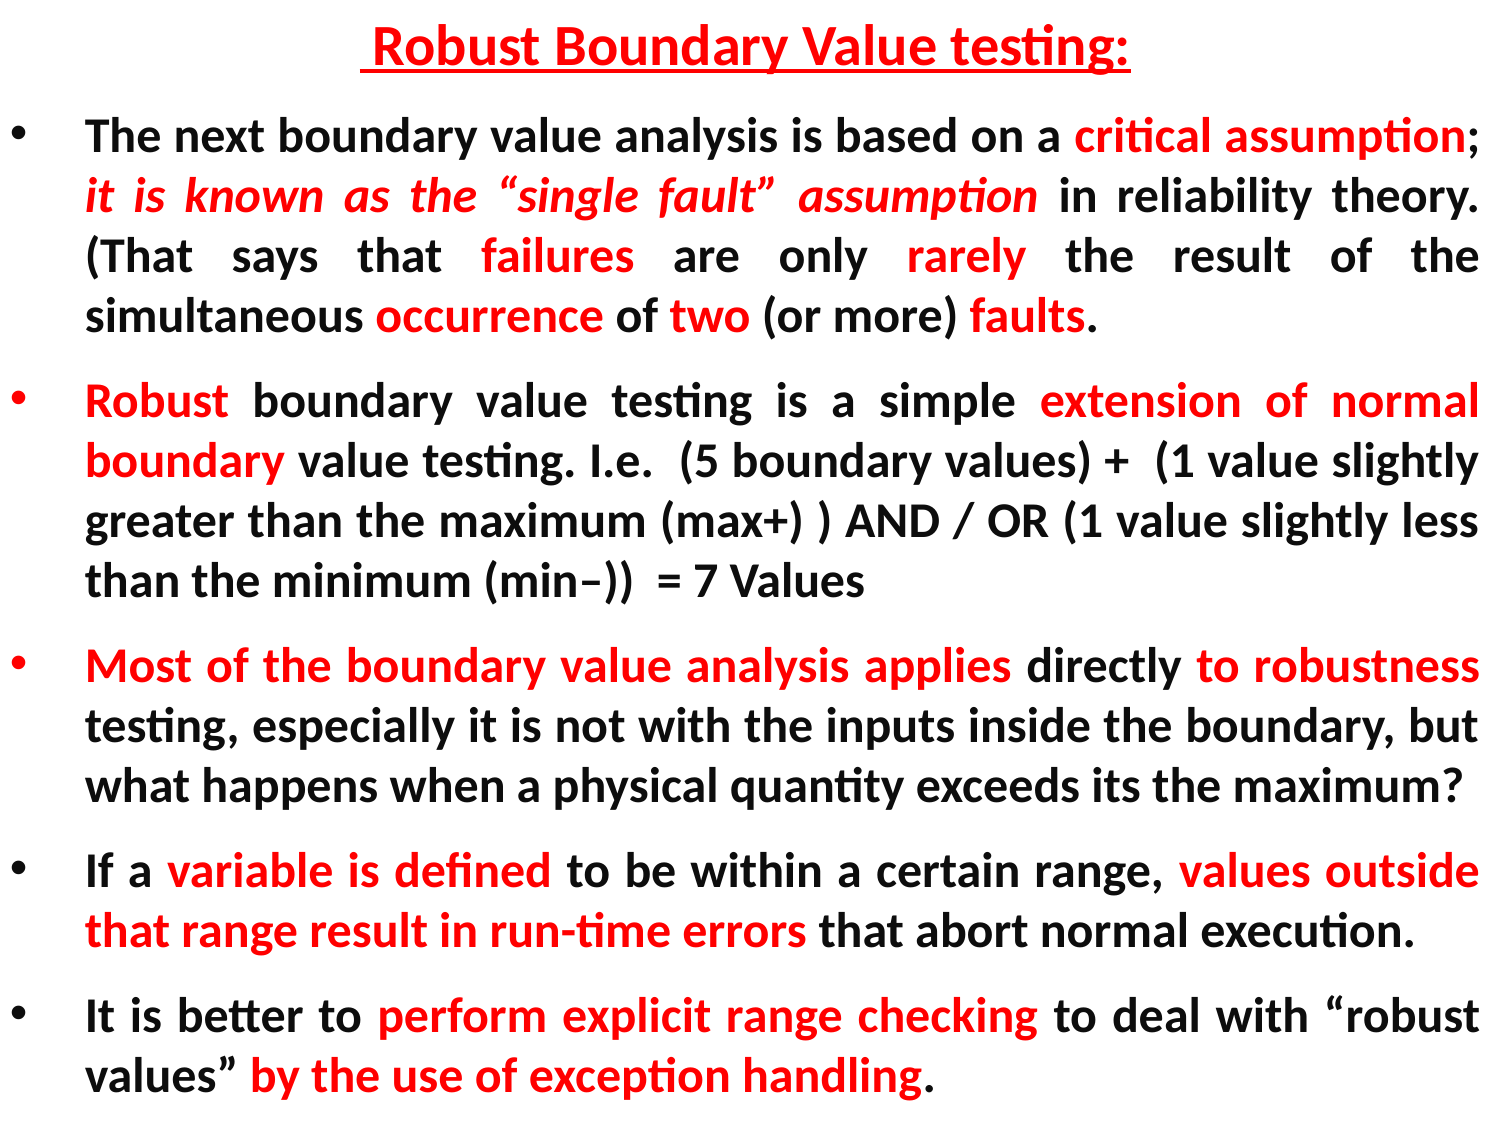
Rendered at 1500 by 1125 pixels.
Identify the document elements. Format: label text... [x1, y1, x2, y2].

text_box Robust Boundary Value testing: The next boundary value analysis is based on a critical assumption; it is known as the “single fault” assumption in reliability theory. (That says that failures are only rarely the result of the simultaneous occurrence of two (or more) faults. Robust boundary value testing is a simple extension of normal boundary value testing. I.e. (5 boundary values) + (1 value slightly greater than the maximum (max+) ) AND / OR (1 value slightly less than the minimum (min–)) = 7 Values Most of the boundary value analysis applies directly to robustness testing, especially it is not with the inputs inside the boundary, but what happens when a physical quantity exceeds its the maximum? If a variable is defined to be within a certain range, values outside that range result in run-time errors that abort normal execution. It is better to perform explicit range checking to deal with “robust values” by the use of exception handling. [0, 0, 1496, 1110]
